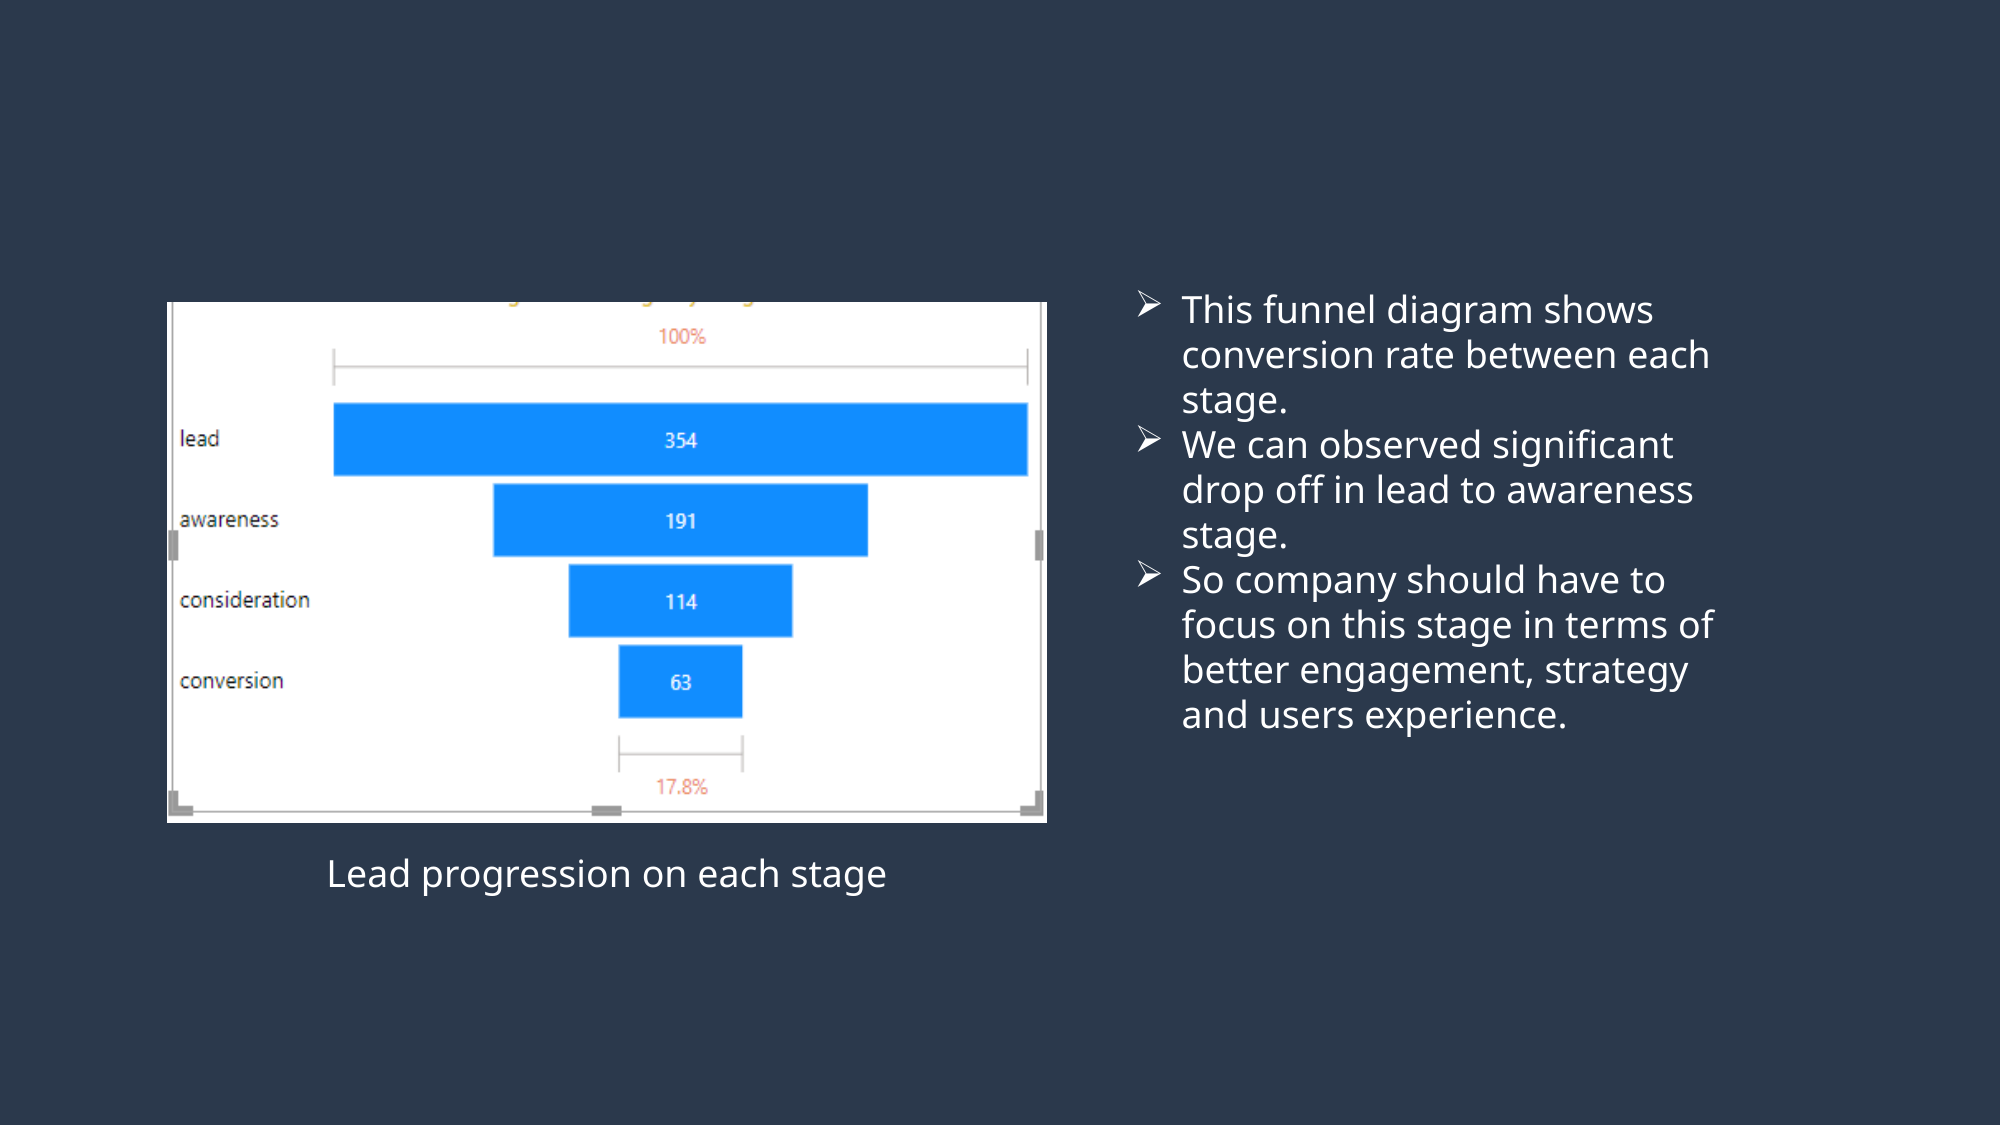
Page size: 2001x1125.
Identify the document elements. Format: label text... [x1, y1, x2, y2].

picture [167, 302, 1047, 823]
text_box Lead progression on each stage [298, 842, 917, 903]
text_box This funnel diagram shows conversion rate between each stage. We can observed significant drop off in lead to awareness stage. So company should have to focus on this stage in terms of better engagement, strategy and users experience. [1119, 278, 1765, 744]
